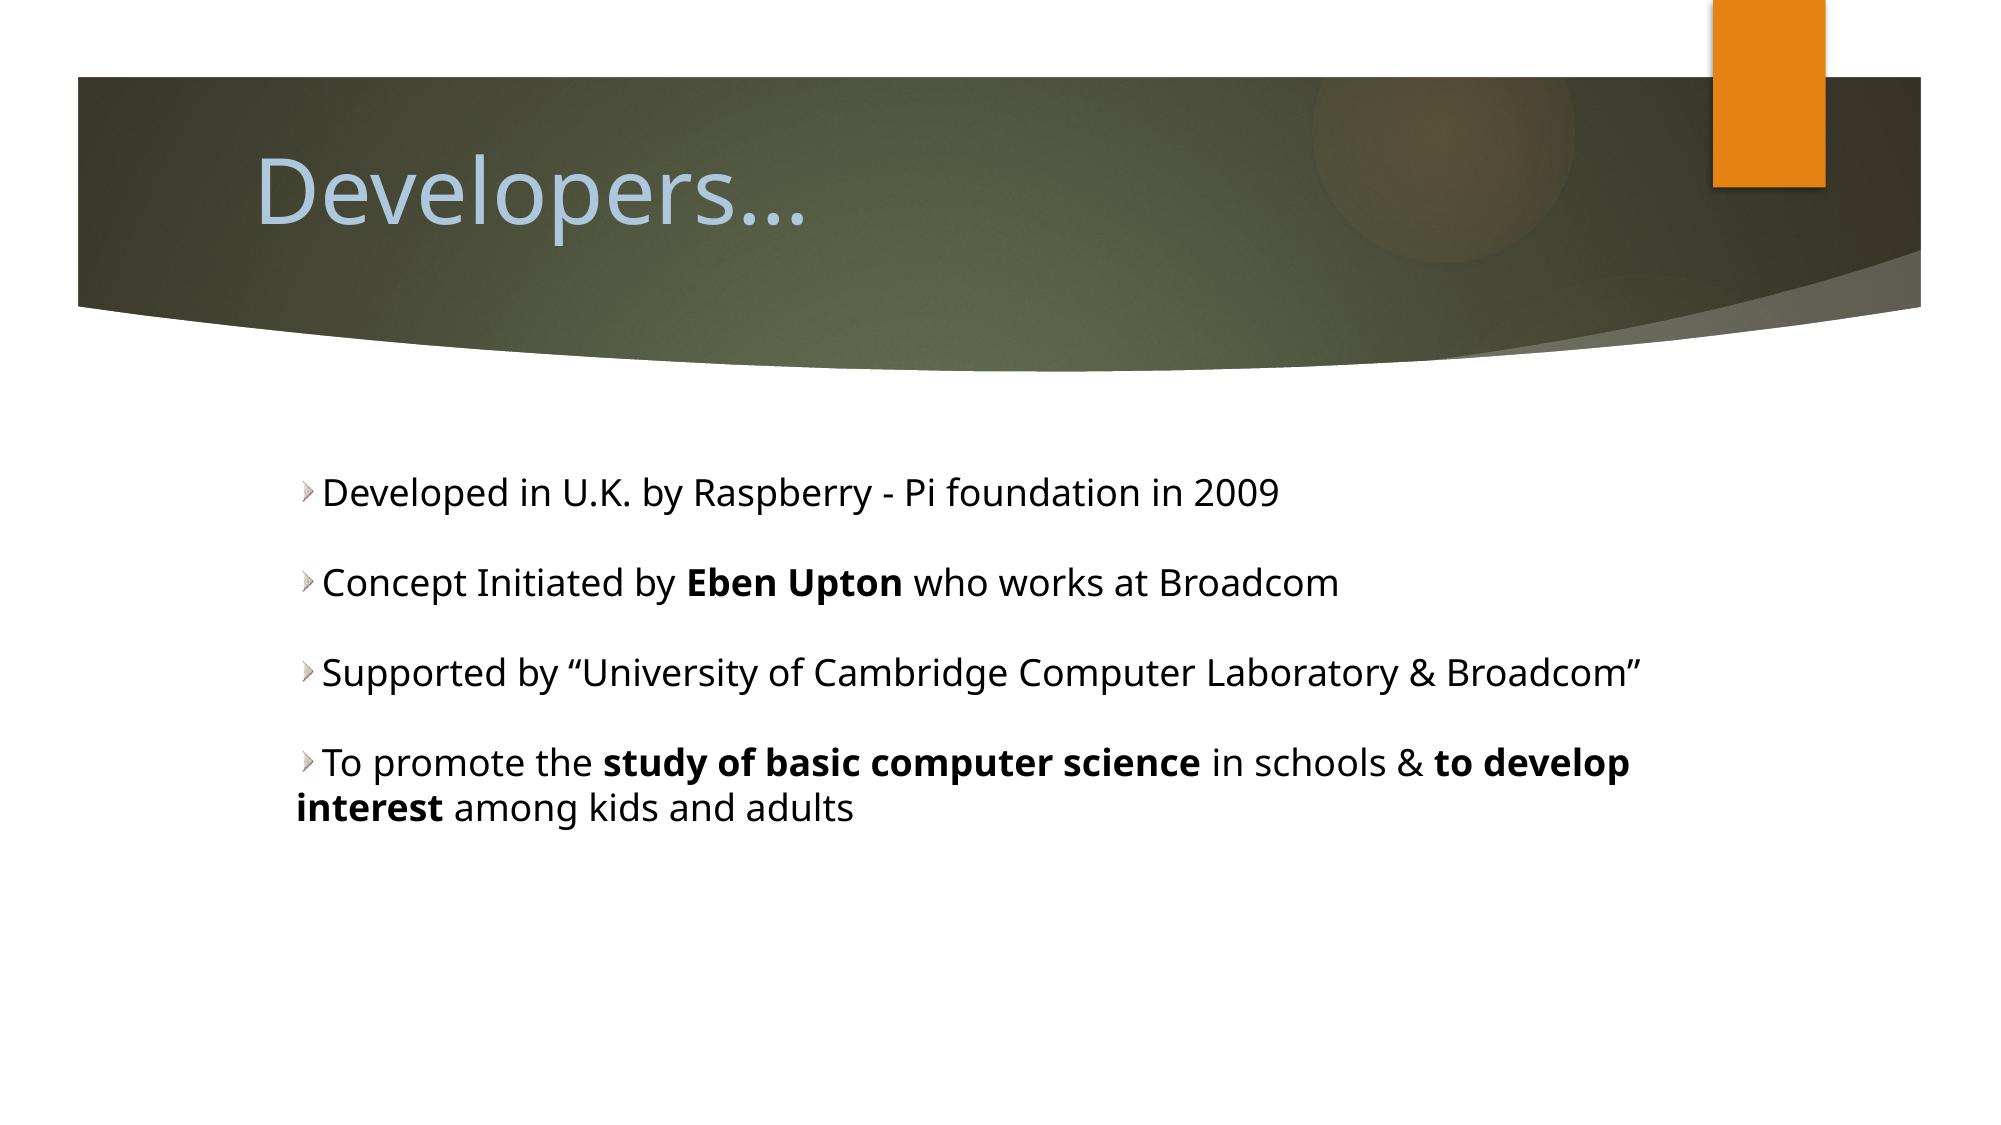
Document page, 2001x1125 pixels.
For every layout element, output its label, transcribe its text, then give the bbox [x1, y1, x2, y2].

picture [295, 568, 323, 595]
picture [295, 748, 323, 775]
text_box Developers… [238, 125, 1644, 251]
picture [295, 658, 323, 685]
picture [295, 478, 323, 505]
text_box Developed in U.K. by Raspberry - Pi foundation in 2009 Concept Initiated by Eben Upton who works at Broadcom Supported by “University of Cambridge Computer Laboratory & Broadcom” To promote the study of basic computer science in schools & to develop interest among kids and adults [280, 461, 1693, 837]
